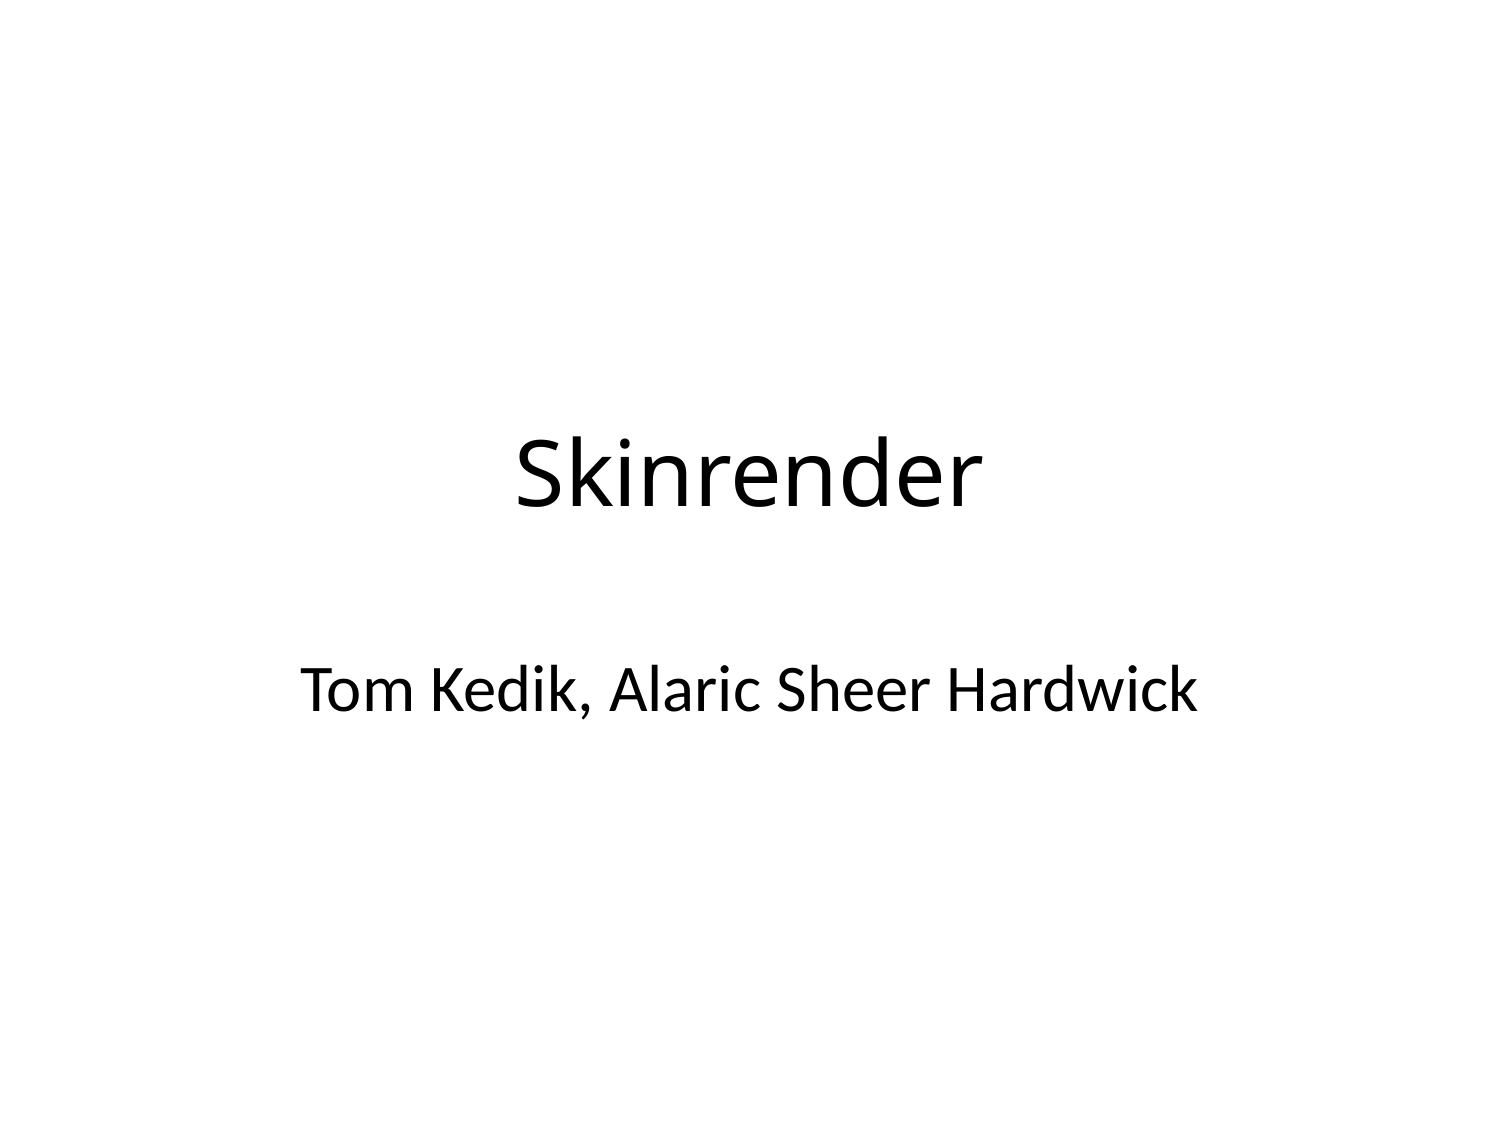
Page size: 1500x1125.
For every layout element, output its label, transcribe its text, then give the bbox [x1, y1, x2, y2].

title Skinrender [112, 349, 1388, 591]
subtitle Tom Kedik, Alaric Sheer Hardwick [225, 637, 1275, 925]
